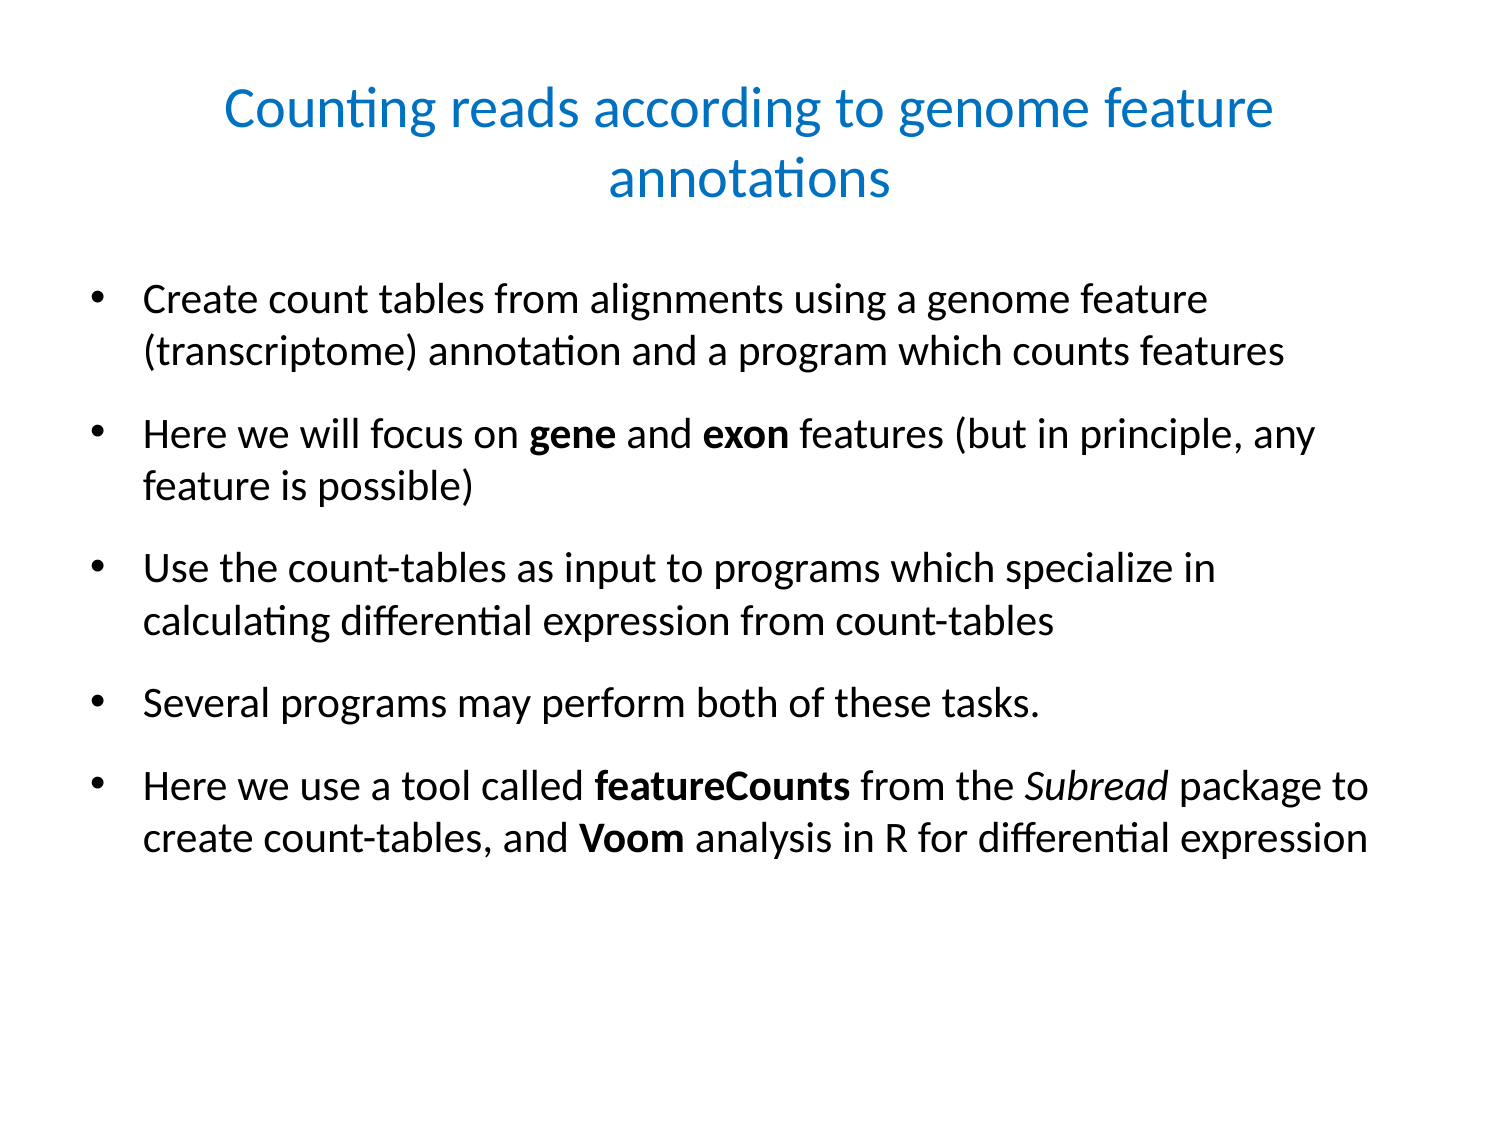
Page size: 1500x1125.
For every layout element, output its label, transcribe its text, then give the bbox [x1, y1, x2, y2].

list Create count tables from alignments using a genome feature (transcriptome) annotation and a program which counts features Here we will focus on gene and exon features (but in principle, any feature is possible) Use the count-tables as input to programs which specialize in calculating differential expression from count-tables Several programs may perform both of these tasks. Here we use a tool called featureCounts from the Subread package to create count-tables, and Voom analysis in R for differential expression [75, 262, 1425, 882]
title Counting reads according to genome feature annotations [75, 45, 1425, 233]
